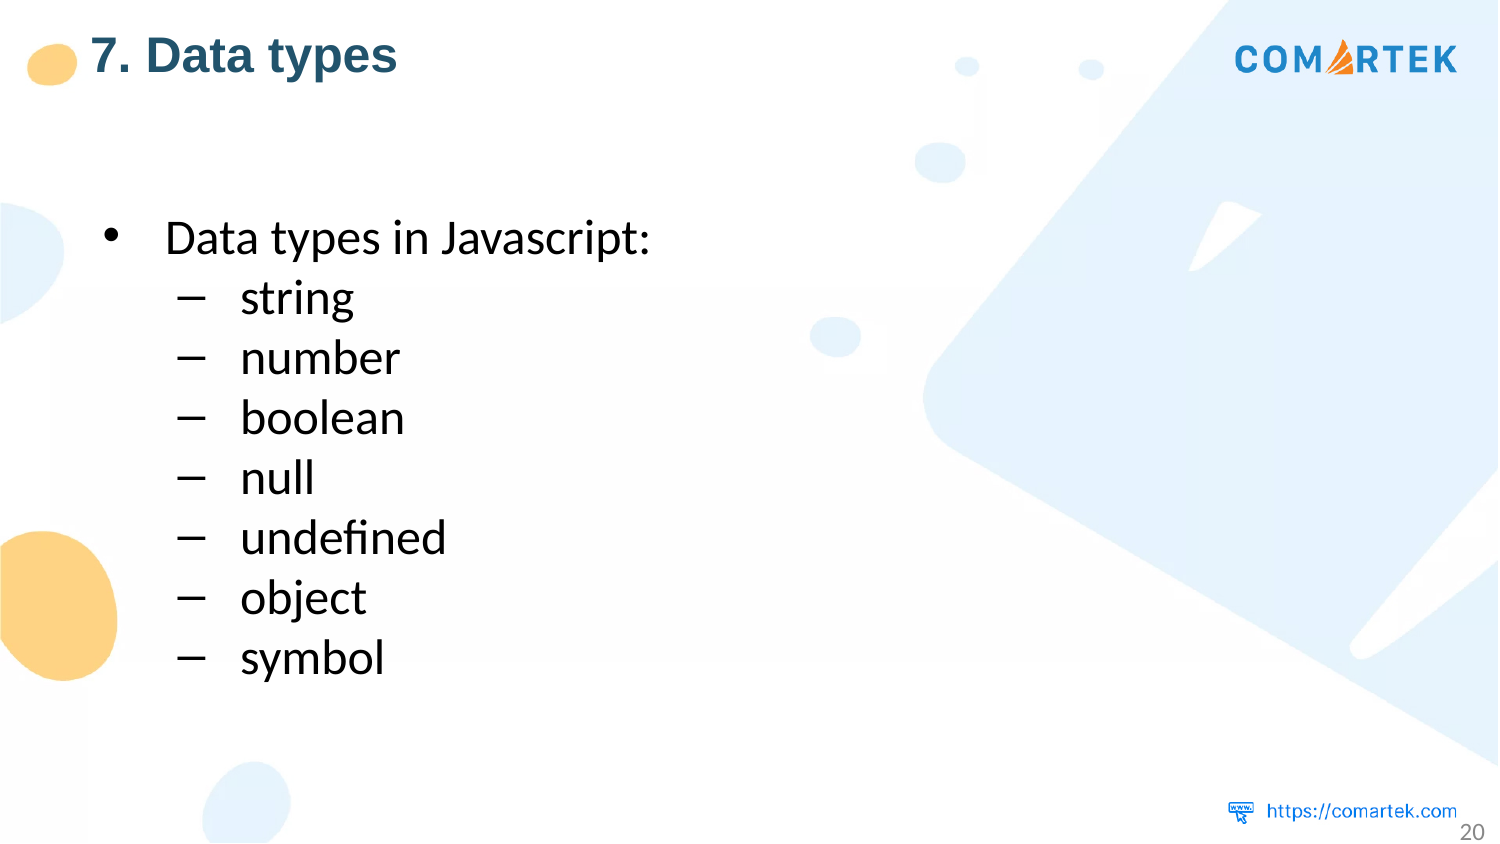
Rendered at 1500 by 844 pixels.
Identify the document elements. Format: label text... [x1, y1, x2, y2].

picture [0, 0, 1500, 844]
title 7. Data types [75, 0, 1177, 106]
list Data types in Javascript: string number boolean null undefined object symbol [75, 196, 1425, 754]
slide_number 20 [1149, 807, 1500, 844]
